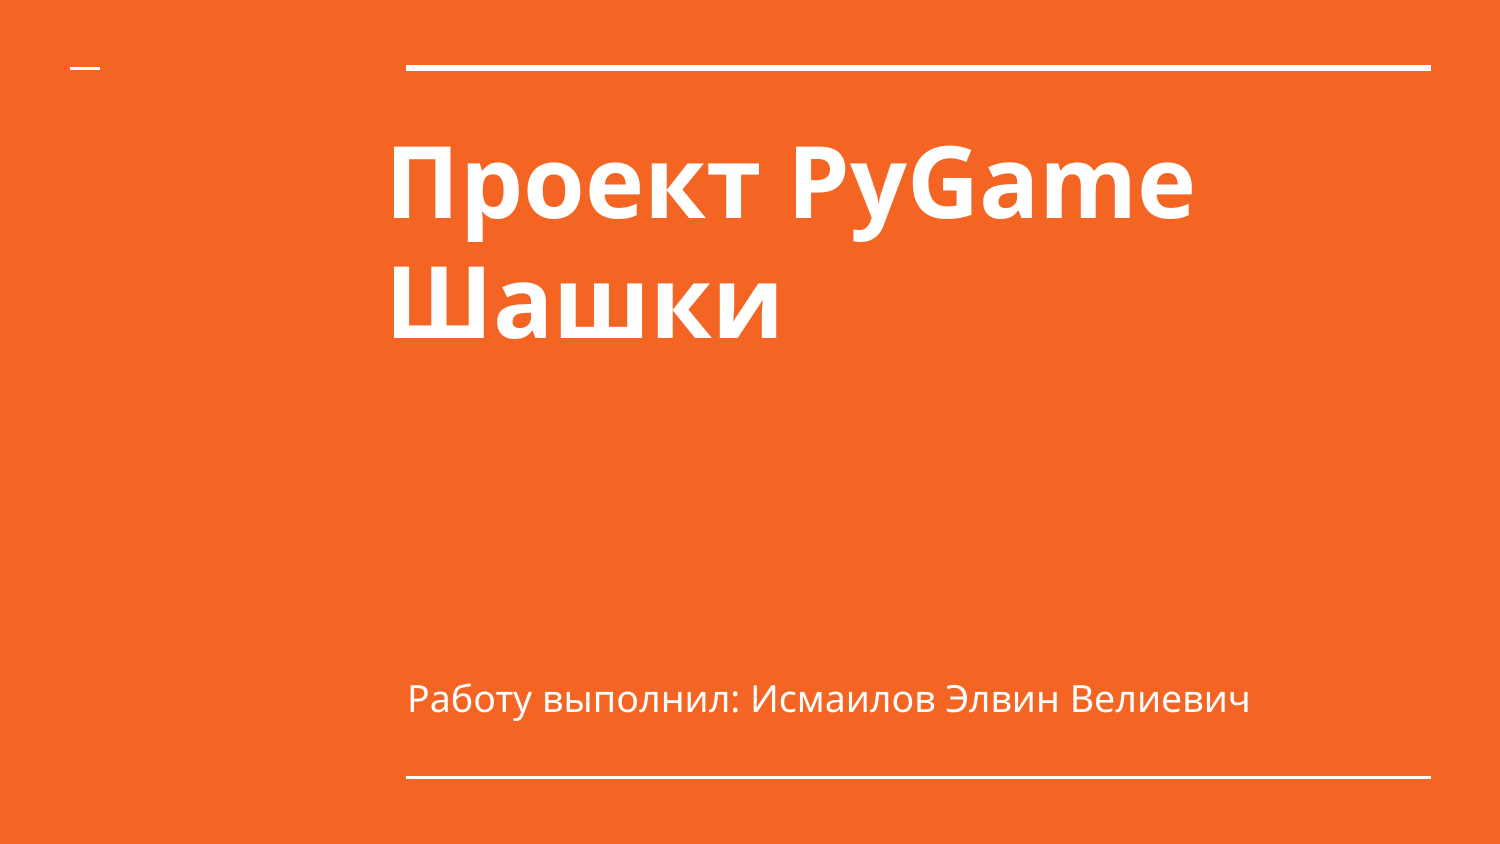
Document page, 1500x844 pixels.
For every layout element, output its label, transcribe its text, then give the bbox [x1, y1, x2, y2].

subtitle Работу выполнил: Исмаилов Элвин Велиевич [392, 531, 1431, 735]
title Проект PyGame Шашки [370, 103, 1410, 357]
